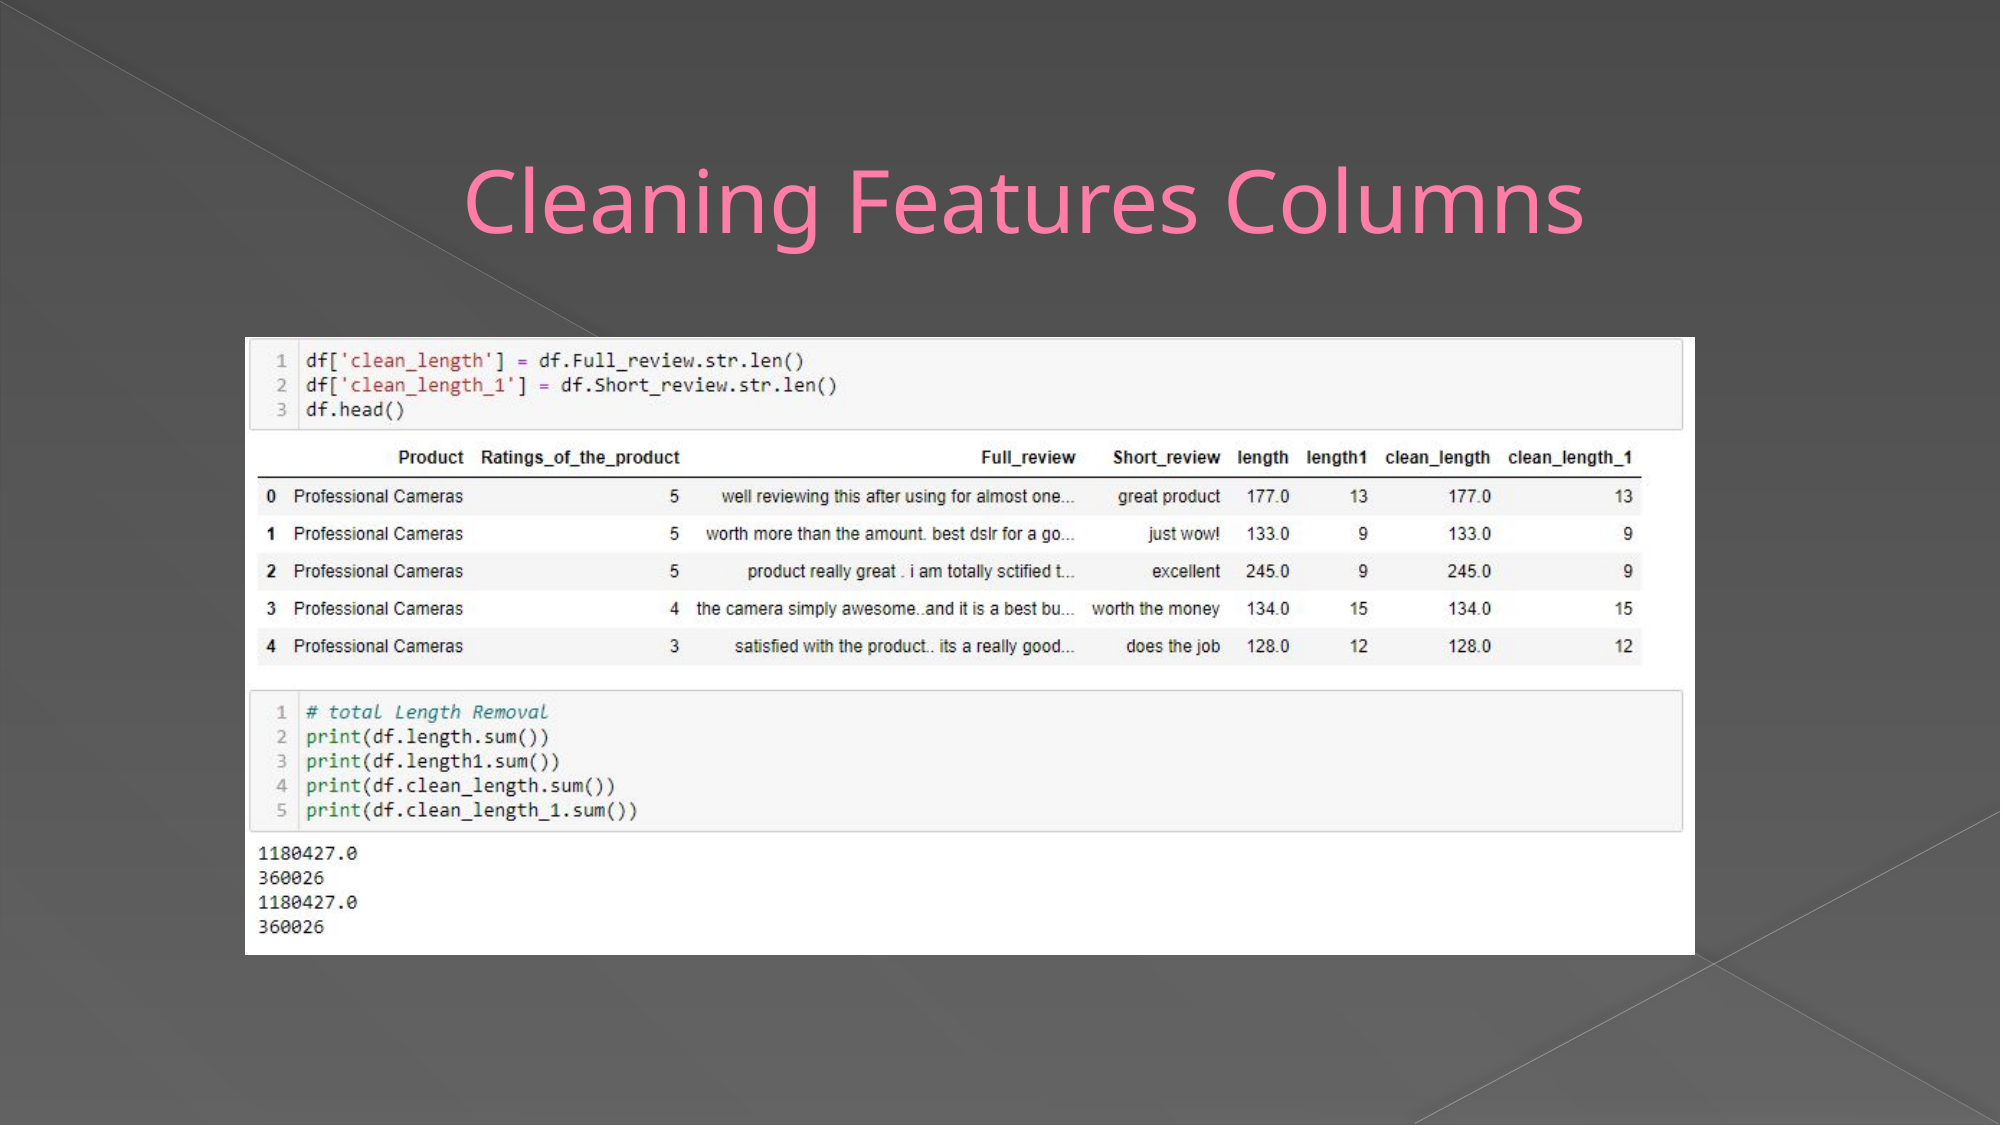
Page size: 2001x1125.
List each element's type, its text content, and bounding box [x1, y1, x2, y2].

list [245, 337, 1695, 956]
title Cleaning Features Columns [84, 83, 1885, 313]
